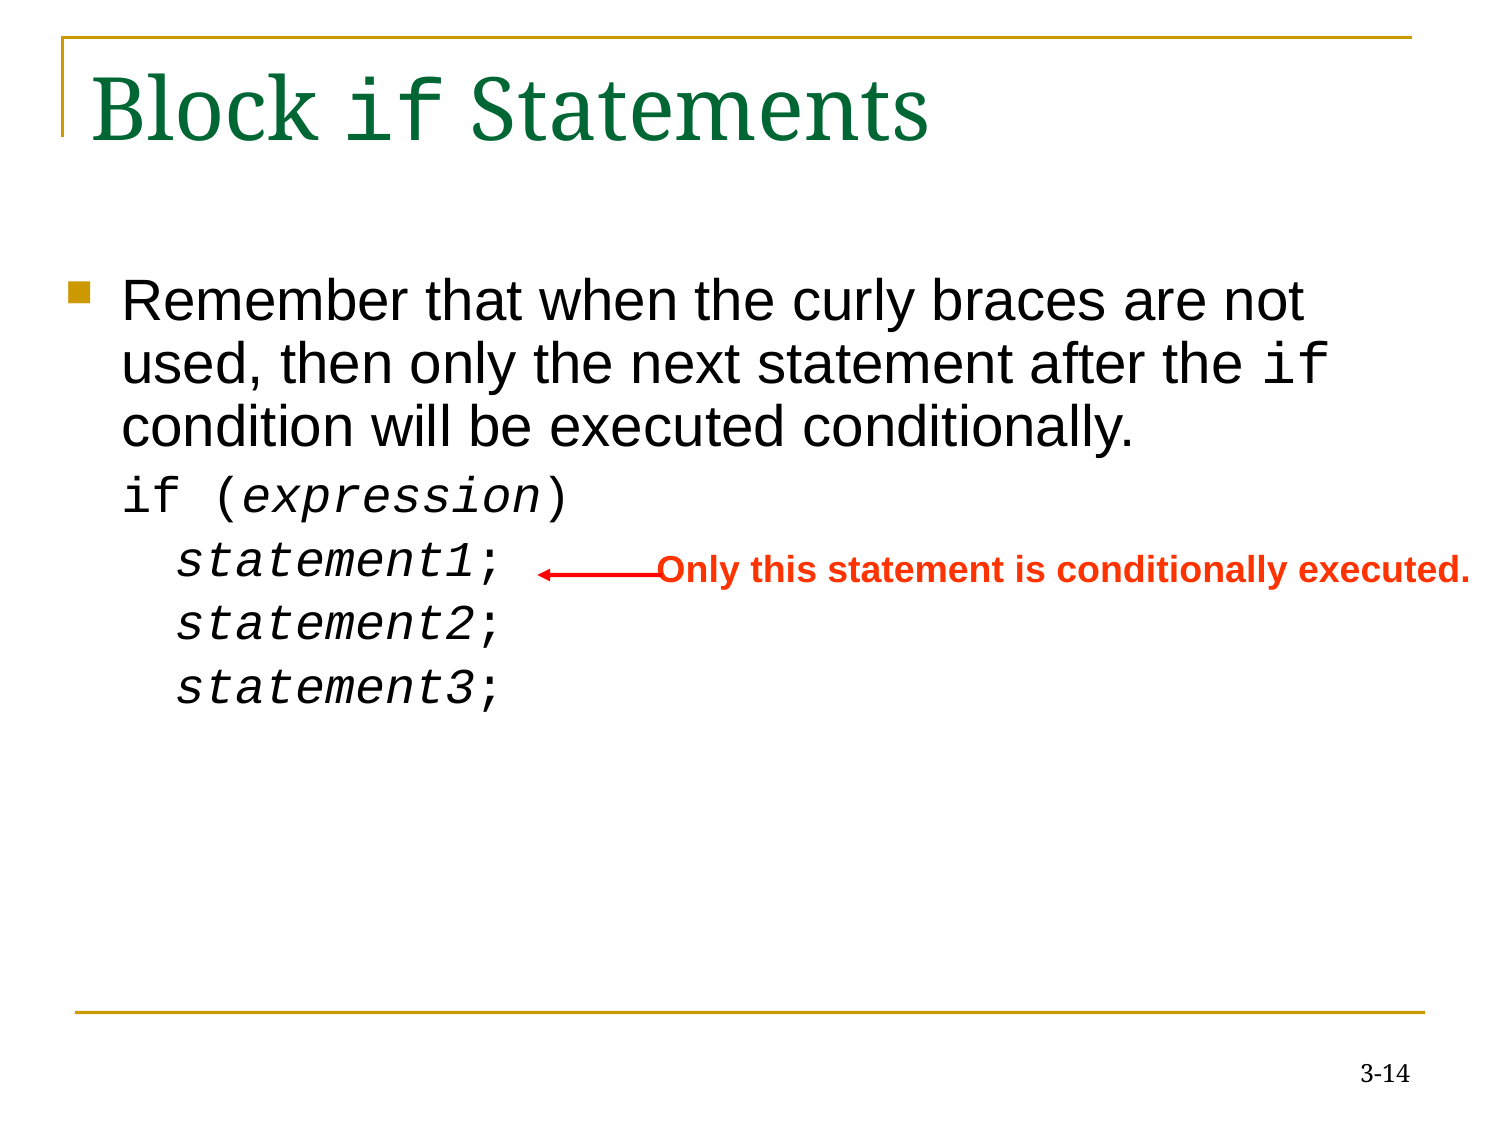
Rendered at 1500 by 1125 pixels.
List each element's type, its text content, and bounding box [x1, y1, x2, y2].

title Block if Statements [74, 45, 1426, 233]
slide_number 3-14 [1074, 1023, 1426, 1100]
list Remember that when the curly braces are not used, then only the next statement after the if condition will be executed conditionally. if (expression) statement1; statement2; statement3; [49, 262, 1411, 1026]
text_box Only this statement is conditionally executed. [641, 537, 1487, 598]
text_box [537, 568, 663, 582]
